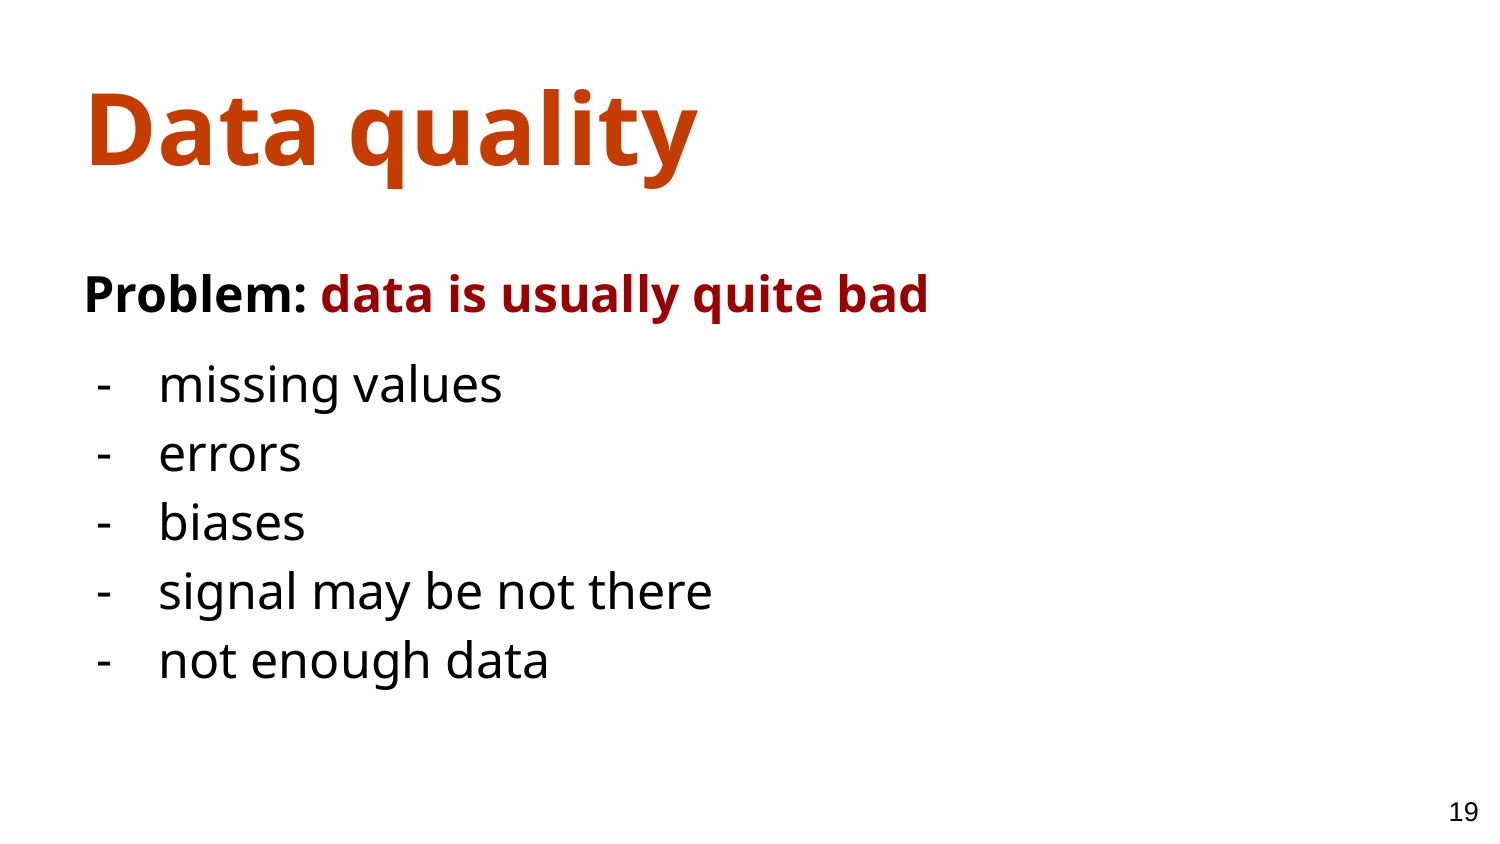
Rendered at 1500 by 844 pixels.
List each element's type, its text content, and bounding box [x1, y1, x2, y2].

text_box Data quality [68, 50, 1457, 273]
text_box [68, 363, 1430, 485]
slide_number ‹#› [1403, 779, 1494, 844]
text_box Problem: data is usually quite bad missing values errors biases signal may be not there not enough data [68, 238, 1430, 360]
